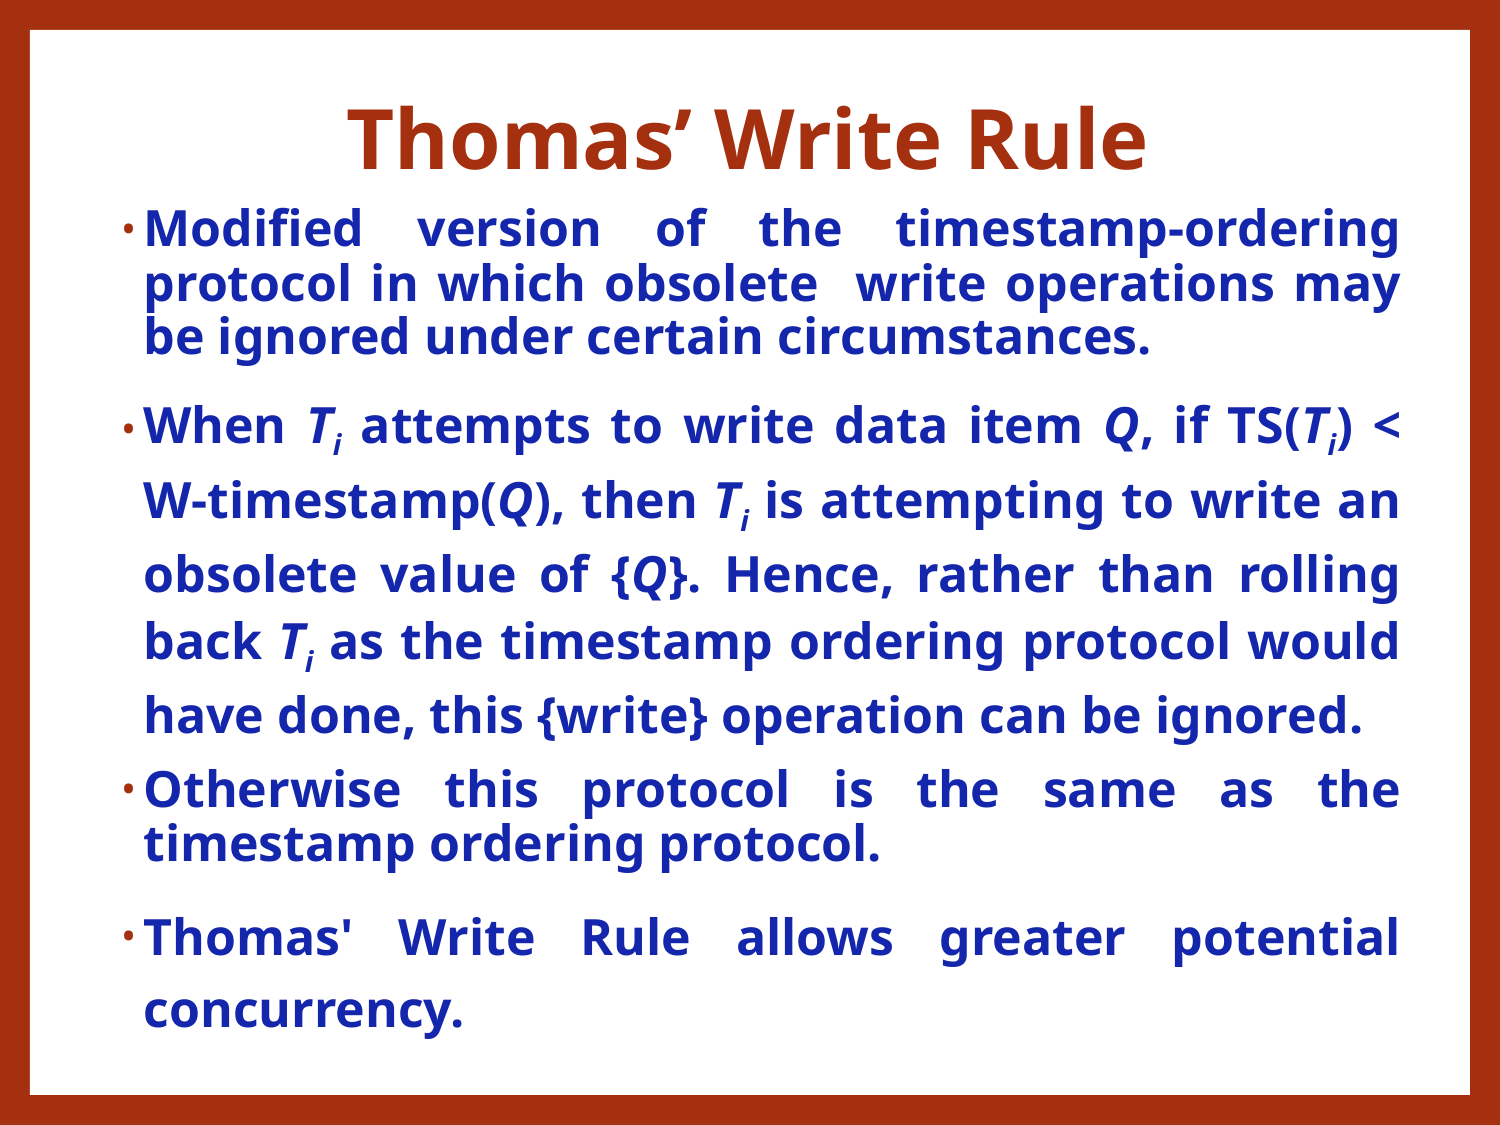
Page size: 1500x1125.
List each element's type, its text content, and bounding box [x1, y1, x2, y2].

title Thomas’ Write Rule [140, 99, 1356, 185]
list Modified version of the timestamp-ordering protocol in which obsolete write operations may be ignored under certain circumstances. When Ti attempts to write data item Q, if TS(Ti) < W-timestamp(Q), then Ti is attempting to write an obsolete value of {Q}. Hence, rather than rolling back Ti as the timestamp ordering protocol would have done, this {write} operation can be ignored. Otherwise this protocol is the same as the timestamp ordering protocol. Thomas' Write Rule allows greater potential concurrency. [100, 196, 1417, 859]
